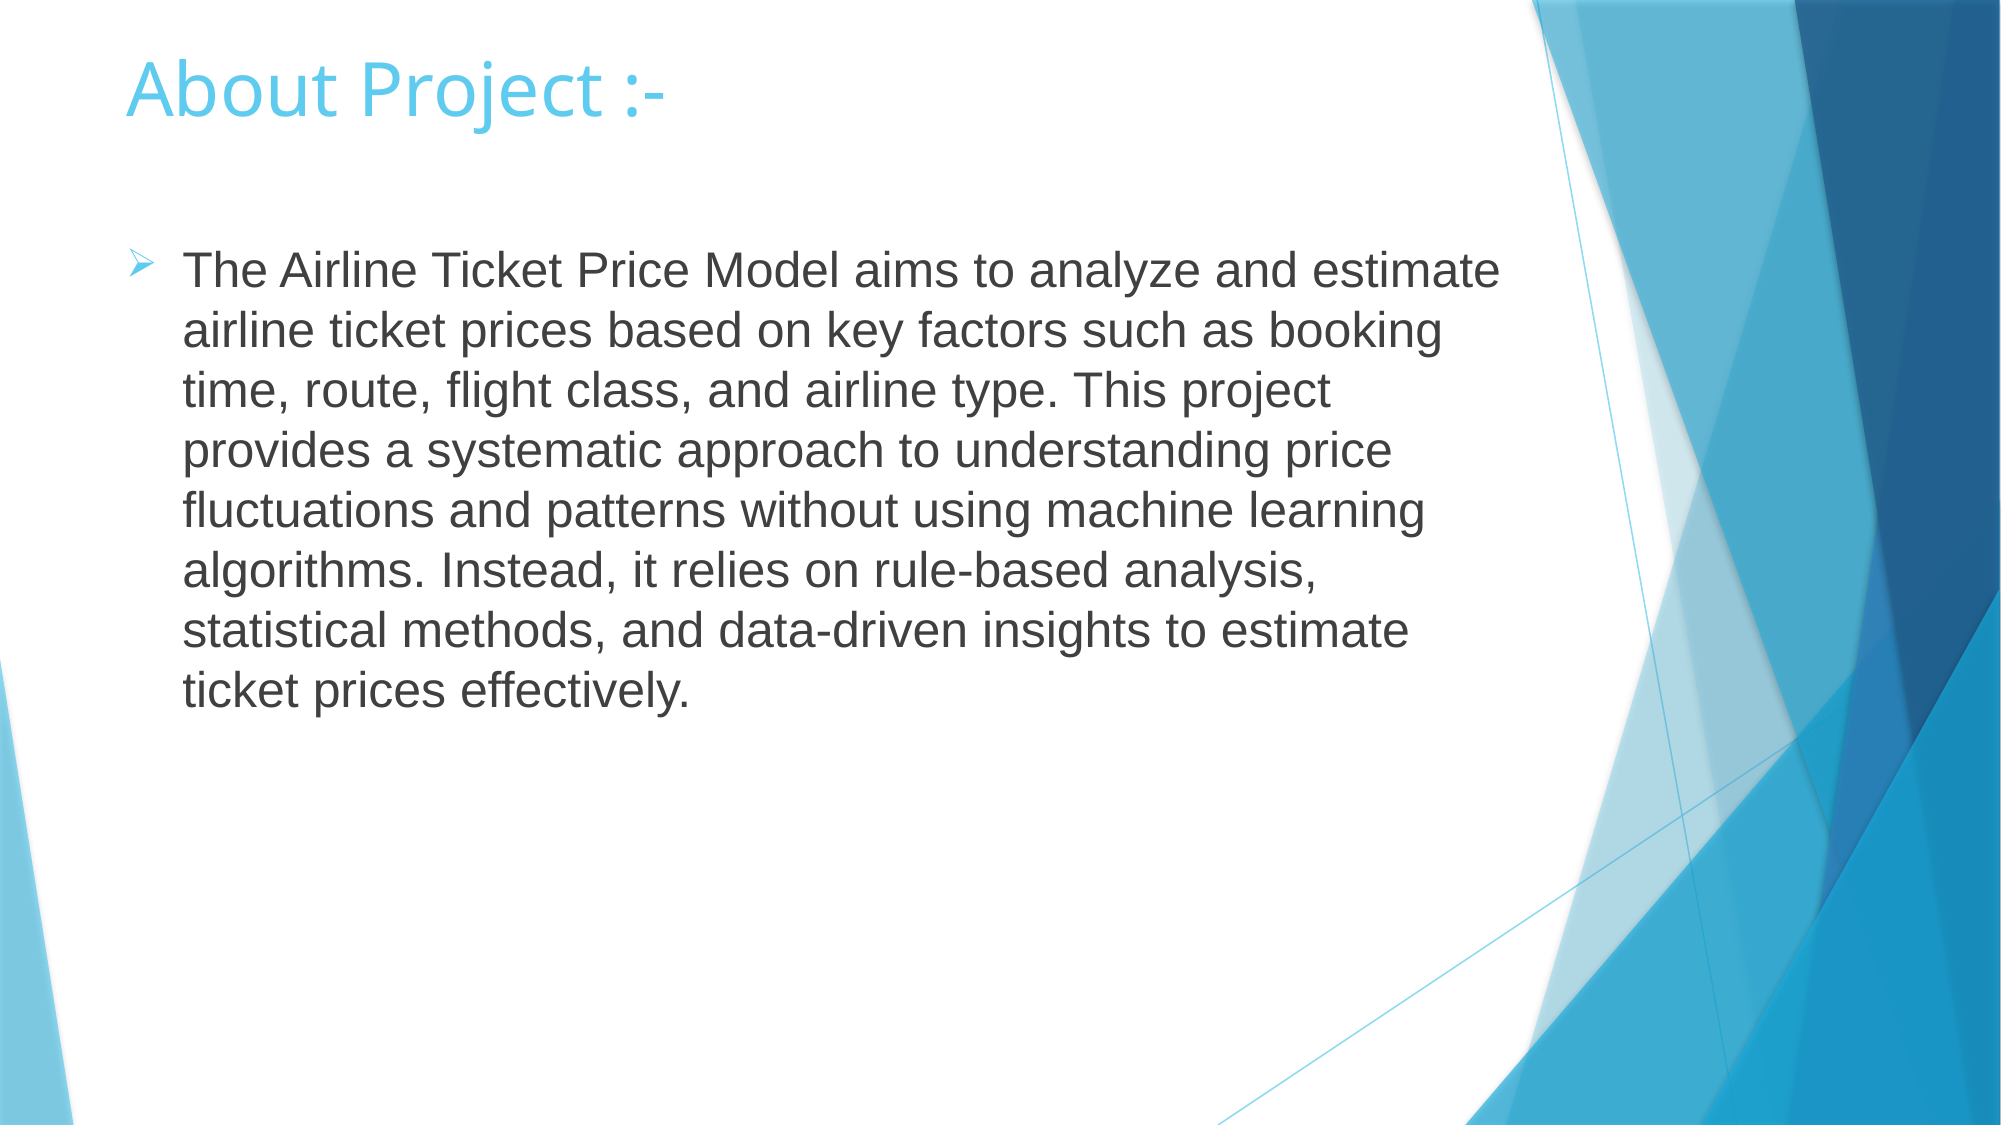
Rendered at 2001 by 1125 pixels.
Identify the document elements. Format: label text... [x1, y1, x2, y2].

list The Airline Ticket Price Model aims to analyze and estimate airline ticket prices based on key factors such as booking time, route, flight class, and airline type. This project provides a systematic approach to understanding price fluctuations and patterns without using machine learning algorithms. Instead, it relies on rule-based analysis, statistical methods, and data-driven insights to estimate ticket prices effectively. [111, 230, 1522, 867]
title About Project :- [111, 33, 1522, 185]
